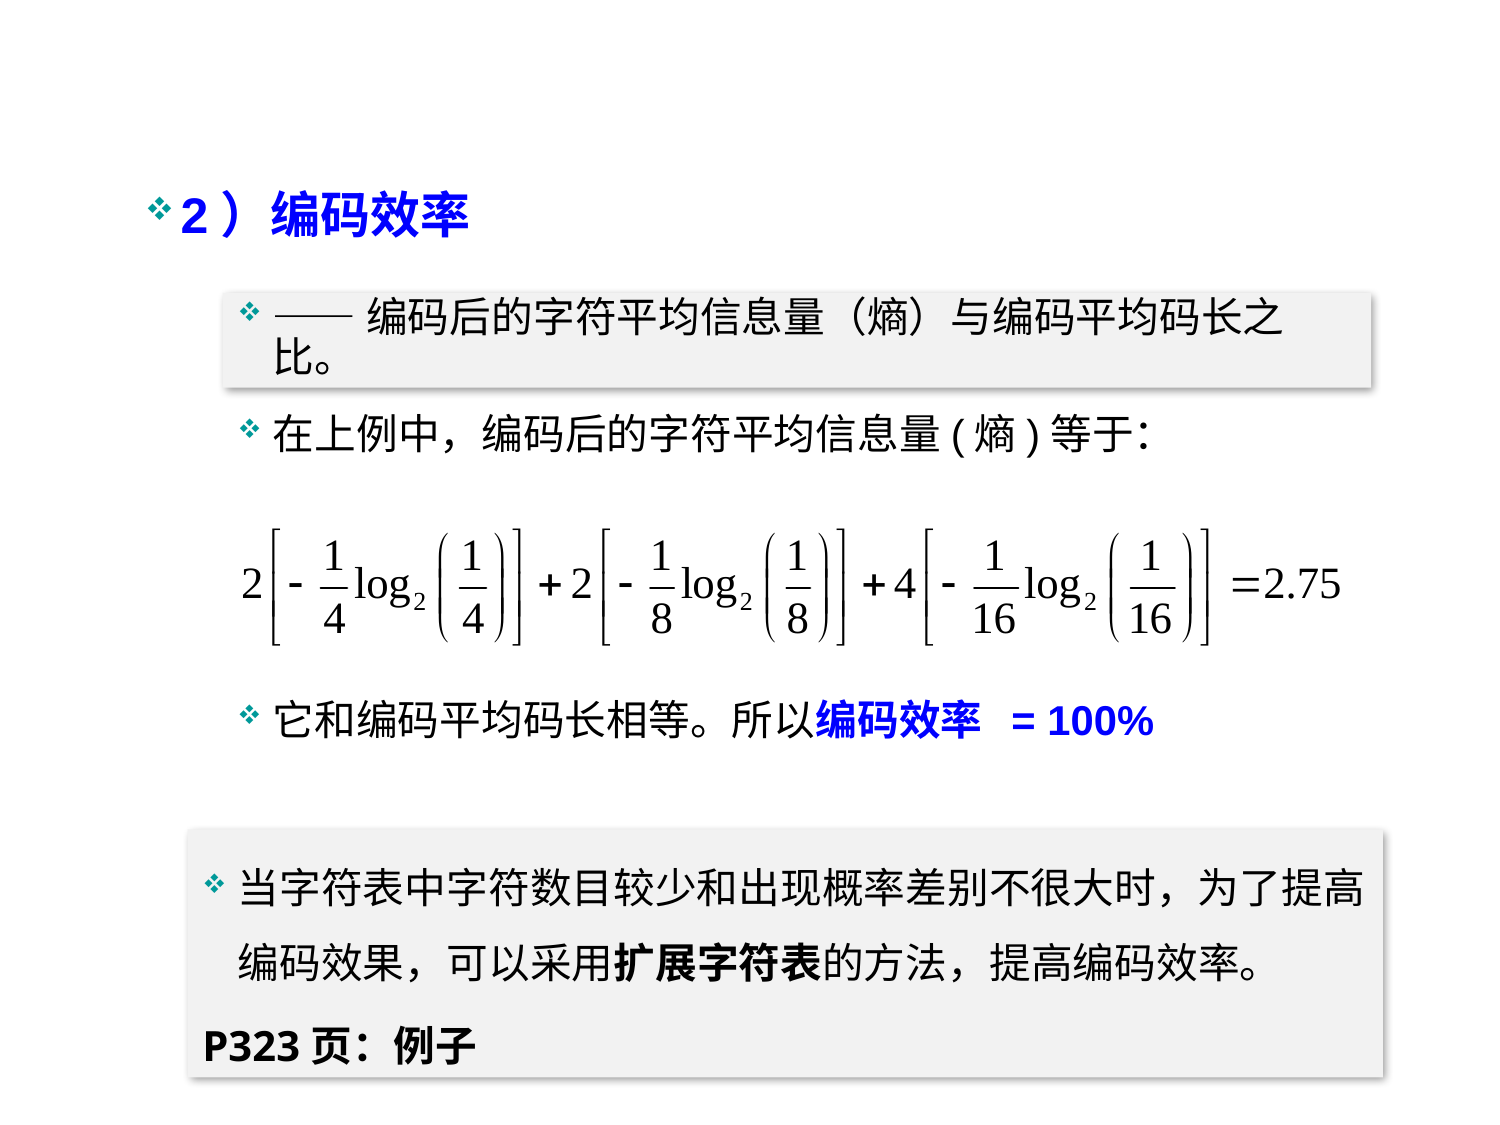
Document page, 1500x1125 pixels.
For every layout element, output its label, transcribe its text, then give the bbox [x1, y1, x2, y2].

text_box 它和编码平均码长相等。所以编码效率 = 100% [222, 696, 1360, 751]
text_box 在上例中，编码后的字符平均信息量(熵)等于： [222, 410, 1313, 465]
text_box 2）编码效率 [130, 187, 486, 251]
text_box 当字符表中字符数目较少和出现概率差别不很大时，为了提高编码效果，可以采用扩展字符表的方法，提高编码效率。 P323页：例子 [187, 829, 1383, 1078]
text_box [234, 520, 1348, 656]
text_box ——编码后的字符平均信息量（熵）与编码平均码长之比。 [222, 292, 1372, 388]
